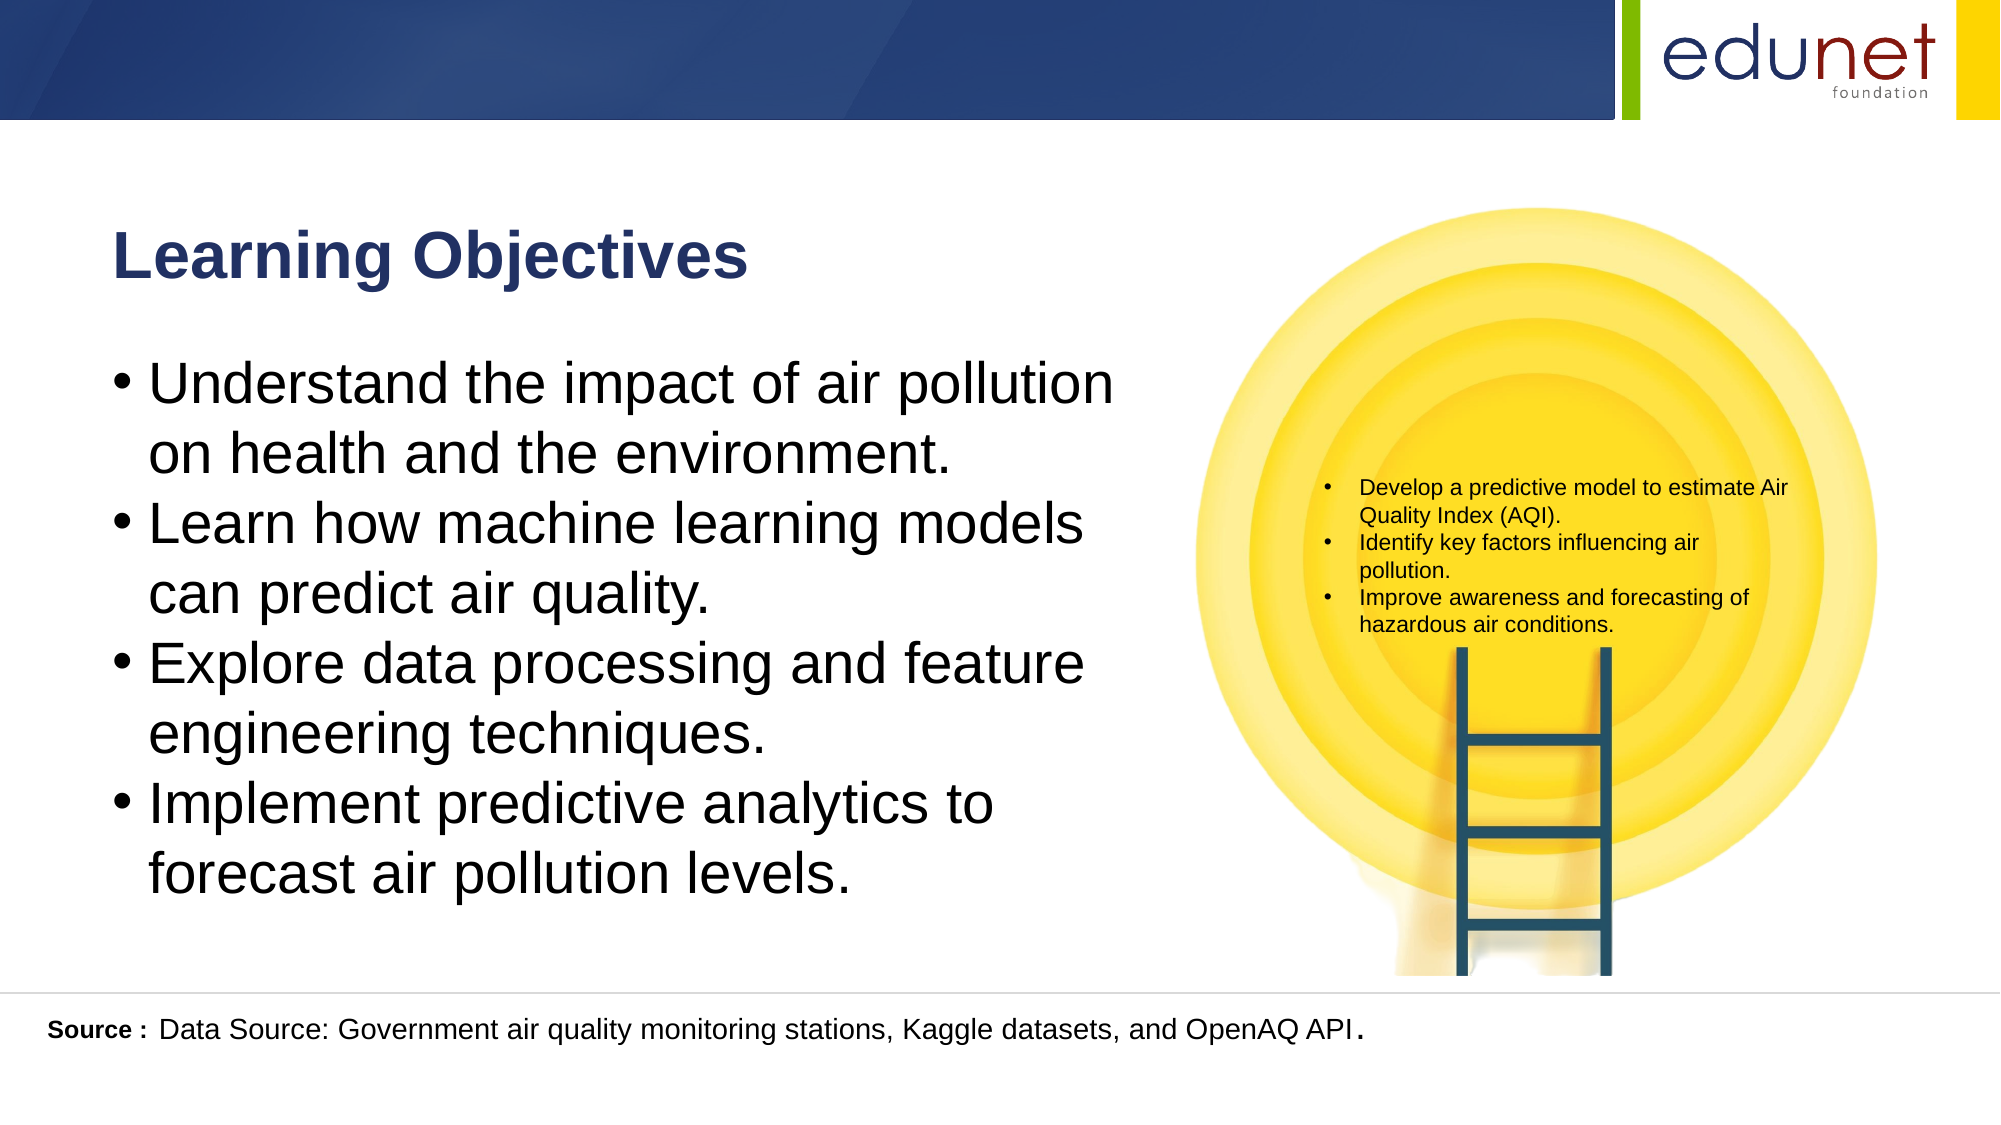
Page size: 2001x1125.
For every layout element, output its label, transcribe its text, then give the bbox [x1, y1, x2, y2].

picture [1169, 192, 1909, 976]
picture [1652, 12, 1948, 108]
text_box Understand the impact of air pollution on health and the environment. Learn how machine learning models can predict air quality. Explore data processing and feature engineering techniques. Implement predictive analytics to forecast air pollution levels. [97, 338, 1155, 913]
text_box Learning Objectives [98, 204, 980, 300]
text_box Data Source: Government air quality monitoring stations, Kaggle datasets, and OpenAQ API. [144, 1005, 1880, 1102]
text_box Source : [32, 1006, 144, 1052]
